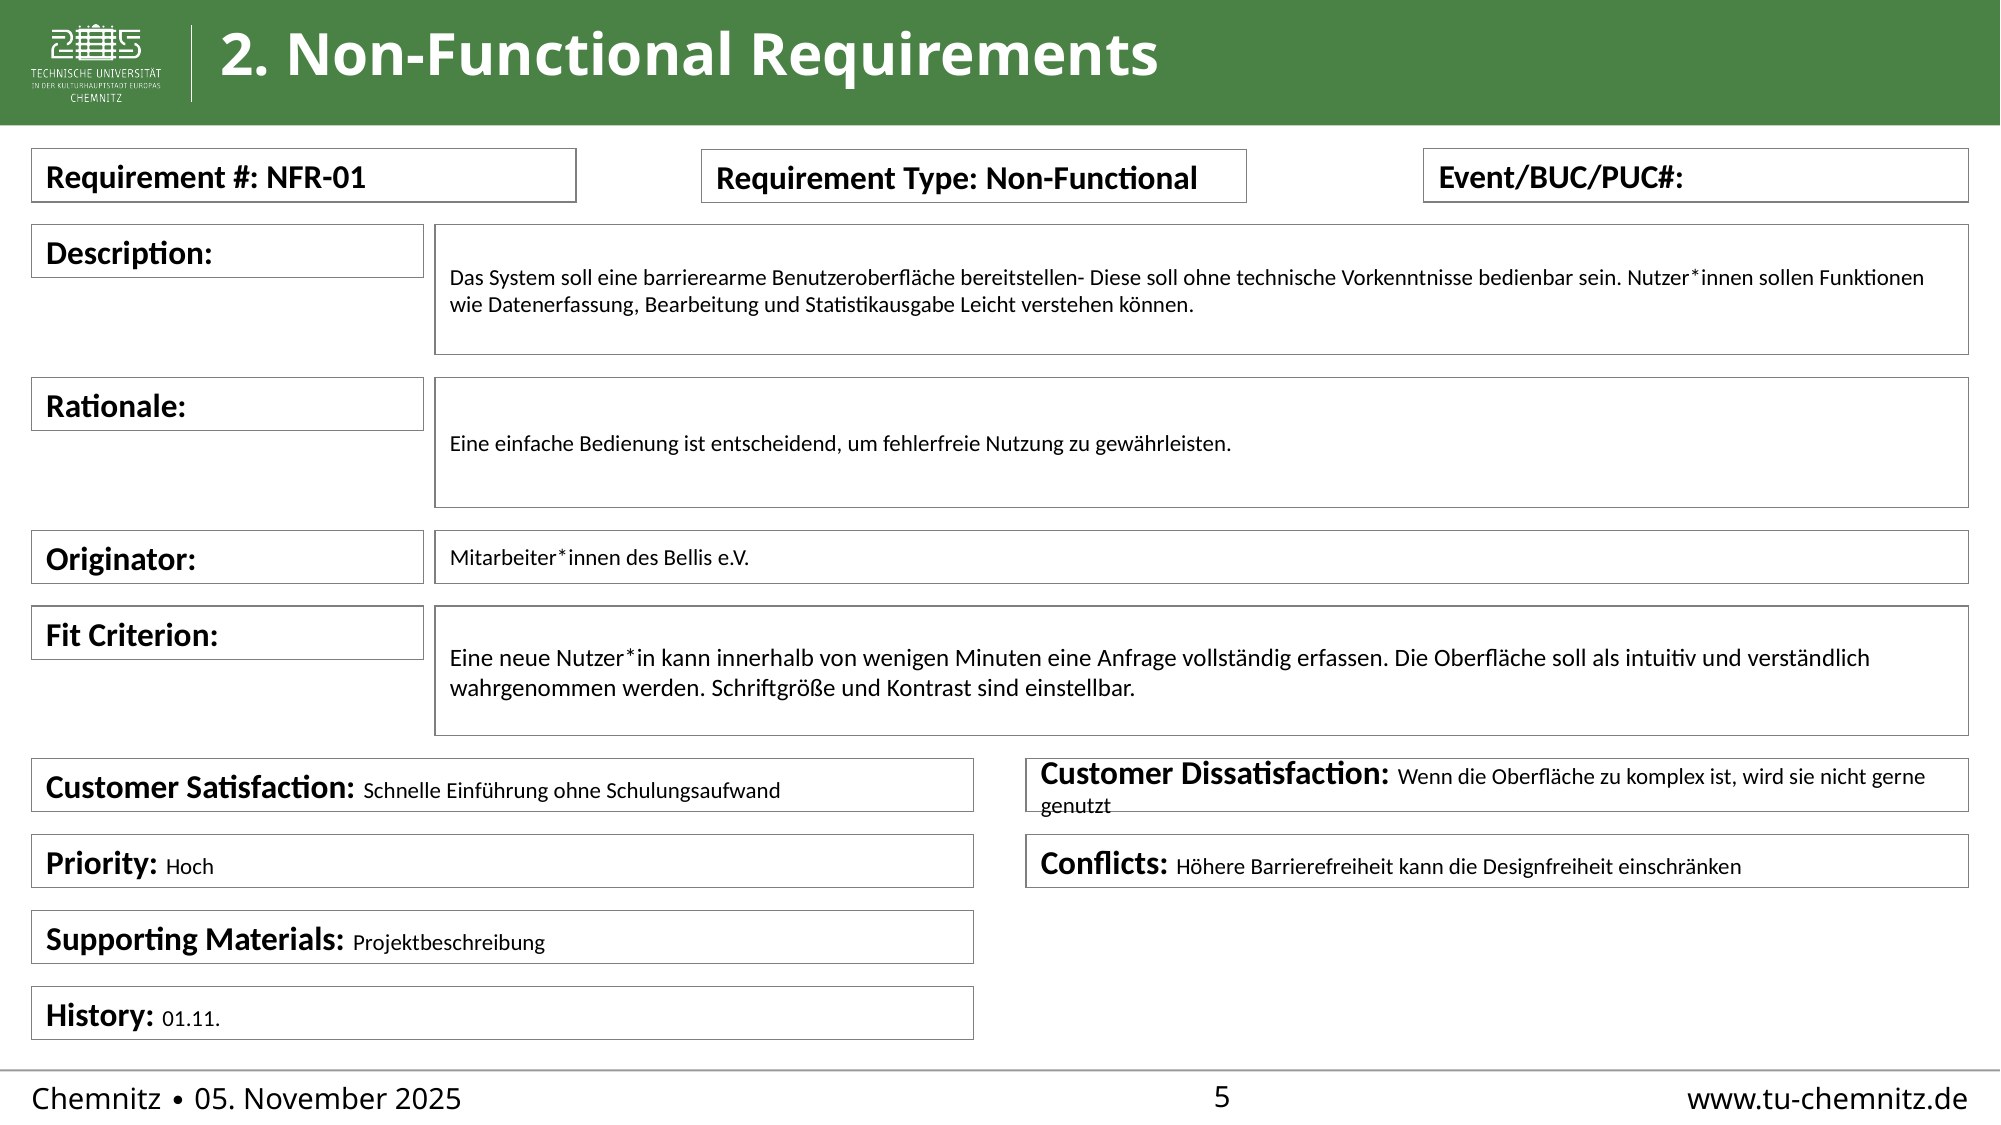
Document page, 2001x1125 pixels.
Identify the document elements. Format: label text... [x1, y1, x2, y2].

text_box Customer Satisfaction: Schnelle Einführung ohne Schulungsaufwand [31, 758, 975, 813]
text_box Supporting Materials: Projektbeschreibung [31, 909, 975, 965]
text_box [31, 605, 1969, 736]
title 2. Non-Functional Requirements [220, 24, 1969, 102]
text_box Requirement Type: Non-Functional [701, 148, 1247, 203]
text_box History: 01.11. [31, 985, 975, 1041]
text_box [31, 377, 1969, 508]
text_box Priority: Hoch [31, 834, 975, 889]
picture [31, 24, 161, 102]
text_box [31, 224, 1969, 355]
text_box Event/BUC/PUC#: [1423, 148, 1969, 203]
text_box Conflicts: Höhere Barrierefreiheit kann die Designfreiheit einschränken [1025, 833, 1969, 888]
text_box Requirement #: NFR-01 [31, 148, 577, 203]
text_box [31, 530, 1969, 584]
text_box Customer Dissatisfaction: Wenn die Oberfläche zu komplex ist, wird sie nicht gerne genutzt [1025, 757, 1969, 812]
